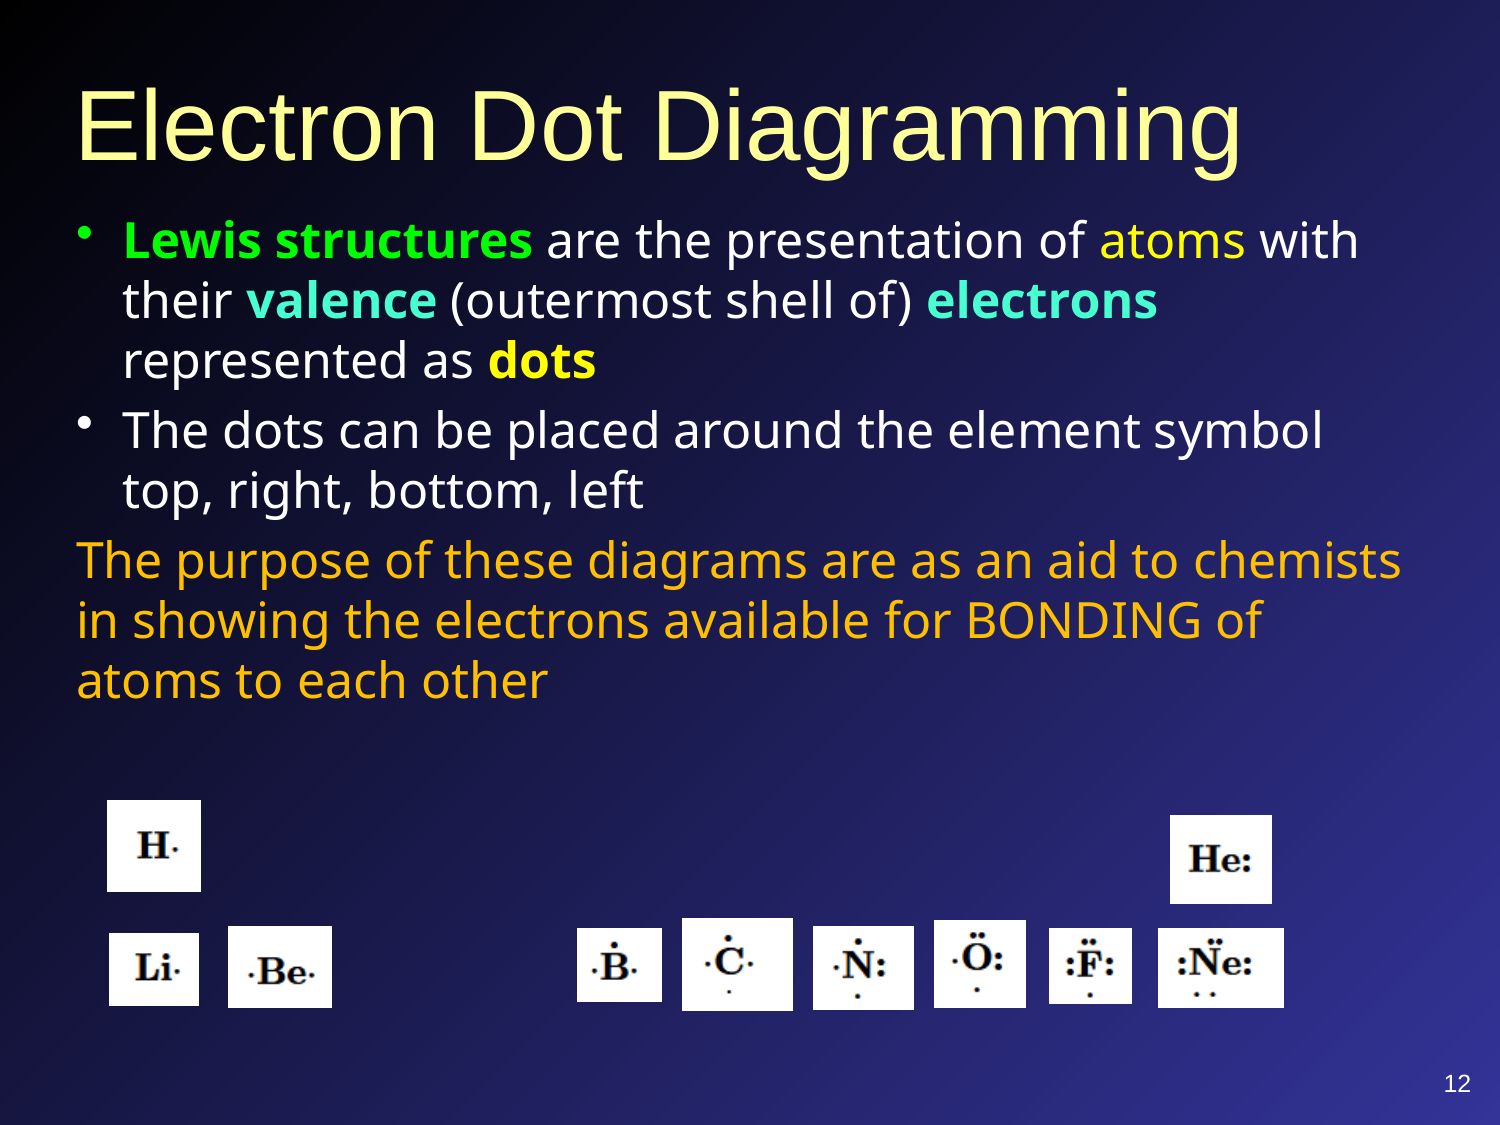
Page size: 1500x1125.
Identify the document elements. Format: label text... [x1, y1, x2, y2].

picture [1158, 927, 1285, 1009]
picture [682, 918, 793, 1012]
slide_number 12 [1148, 1052, 1487, 1112]
list Lewis structures are the presentation of atoms with their valence (outermost shell of) electrons represented as dots The dots can be placed around the element symbol top, right, bottom, left The purpose of these diagrams are as an aid to chemists in showing the electrons available for BONDING of atoms to each other [60, 200, 1438, 1075]
picture [1048, 927, 1133, 1004]
picture [934, 920, 1026, 1009]
picture [228, 926, 332, 1009]
title Electron Dot Diagramming [58, 52, 1441, 189]
picture [813, 926, 914, 1010]
picture [109, 933, 199, 1006]
picture [107, 800, 201, 892]
picture [576, 927, 662, 1002]
picture [1170, 815, 1273, 904]
